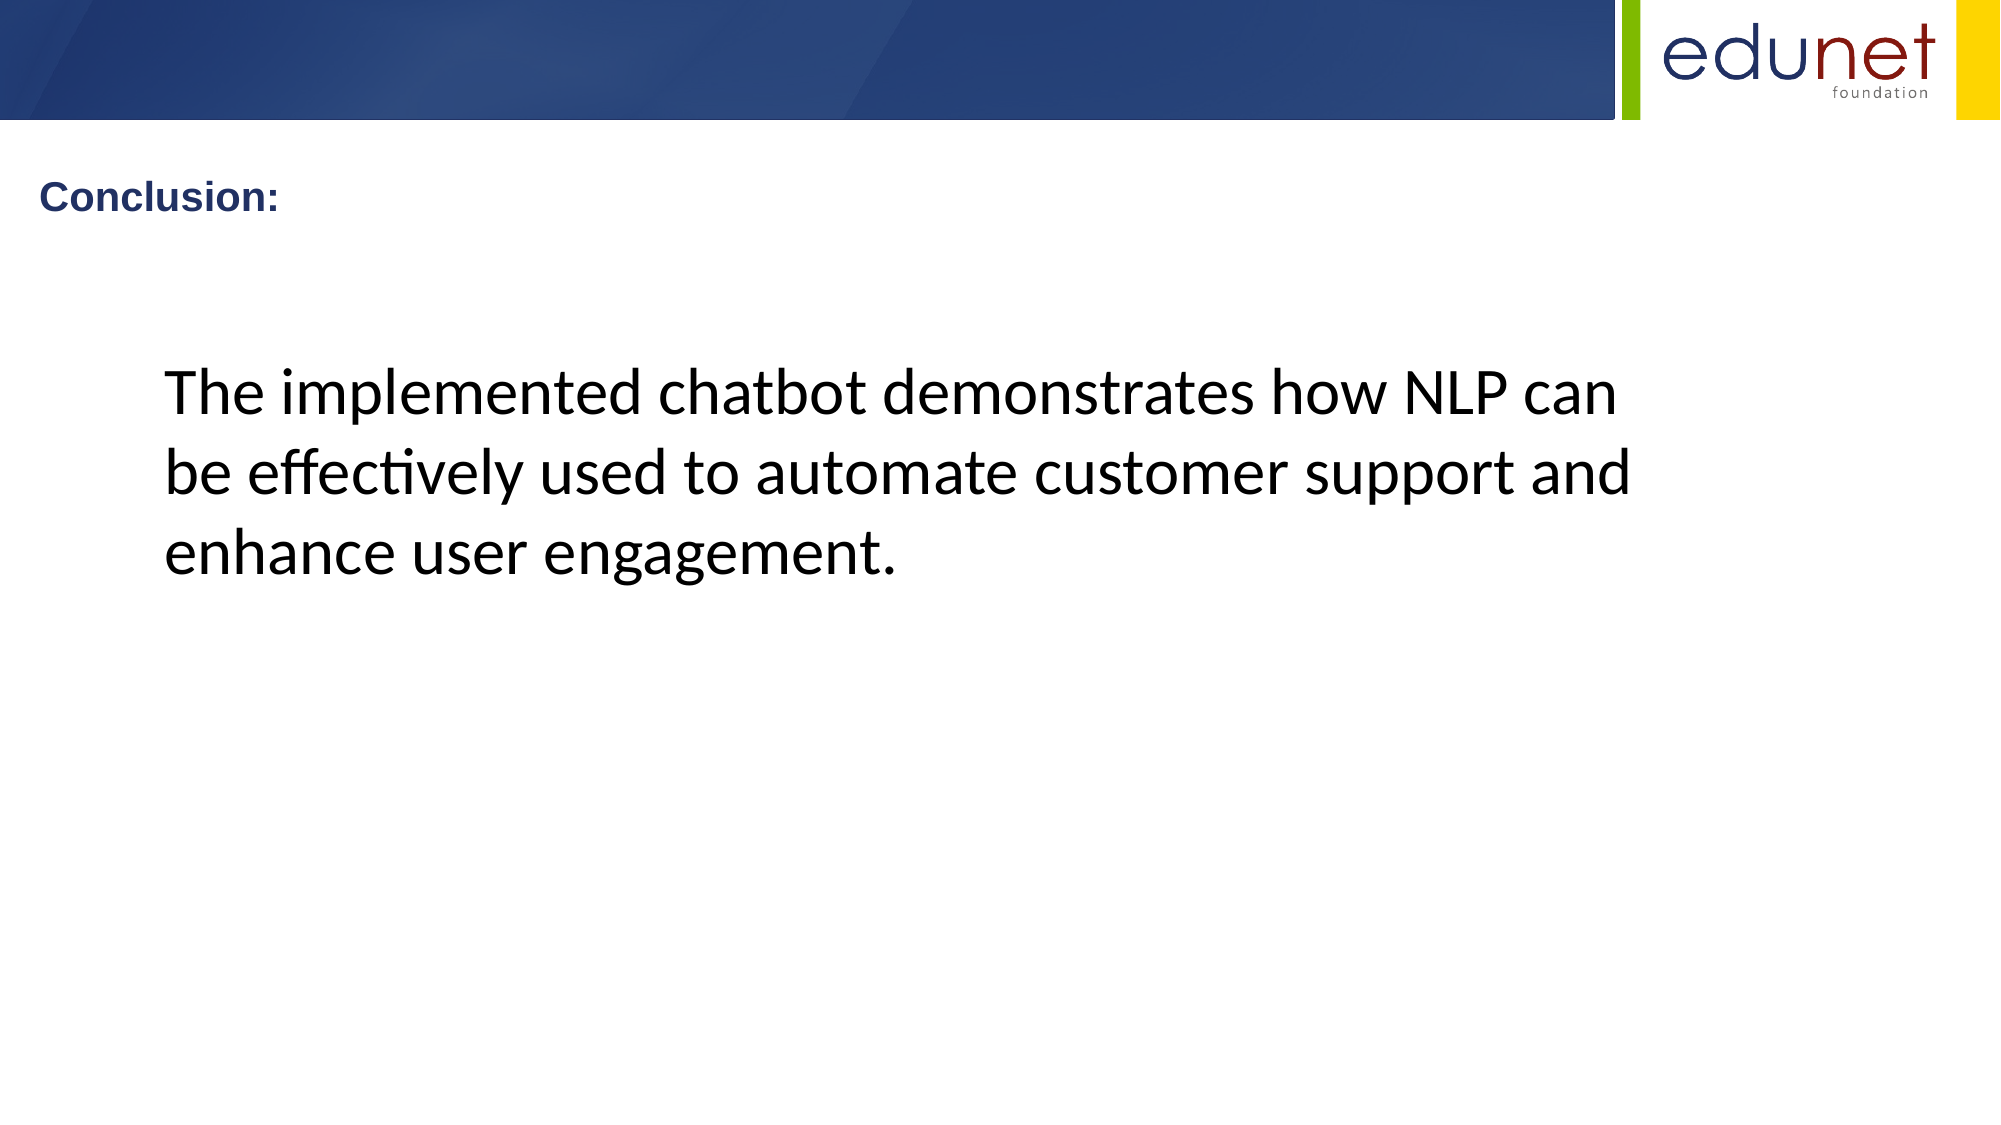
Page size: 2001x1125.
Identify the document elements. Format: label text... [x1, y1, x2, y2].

picture [1652, 12, 1948, 108]
text_box The implemented chatbot demonstrates how NLP can be effectively used to automate customer support and enhance user engagement. [150, 340, 1654, 596]
text_box Conclusion: [24, 162, 1026, 227]
